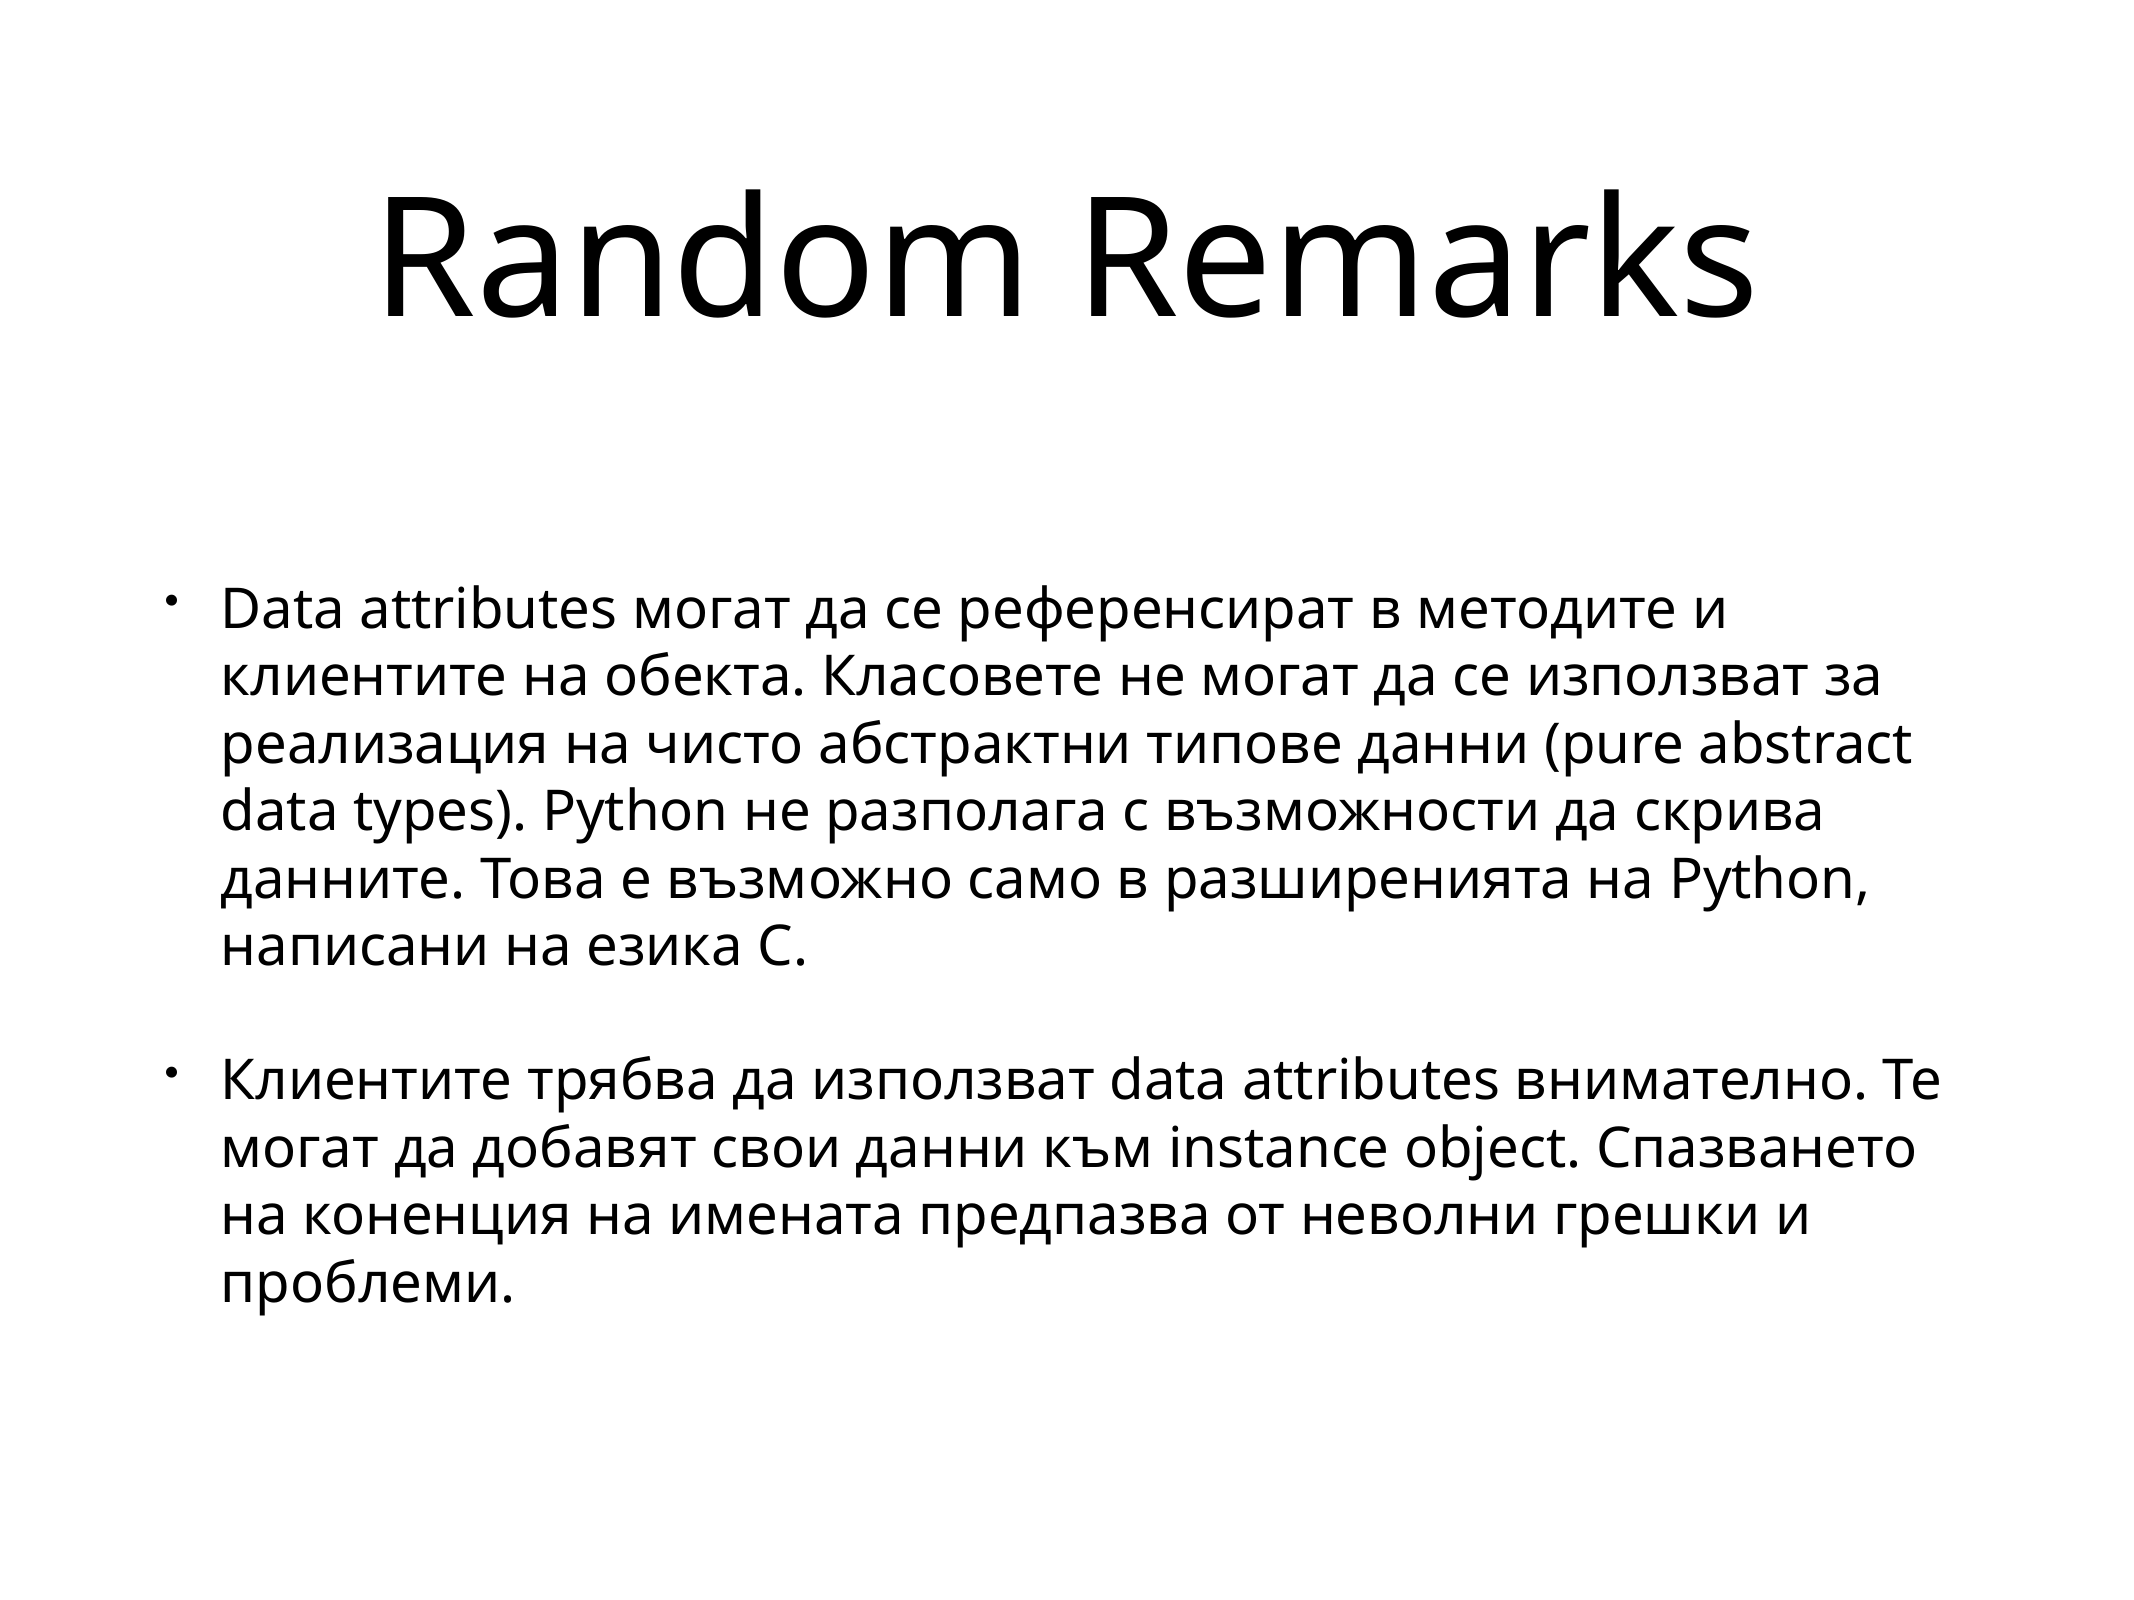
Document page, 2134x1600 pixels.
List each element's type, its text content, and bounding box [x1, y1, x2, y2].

list Data attributes могат да се референсират в методите и клиентите на обекта. Класовете не могат да се използват за реализация на чисто абстрактни типове данни (pure abstract data types). Python не разполага с възможности да скрива данните. Това е възможно само в разширенията на Python, написани на езика C. Клиентите трябва да използват data attributes внимателно. Те могат да добавят свои данни към instance object. Спазването на коненция на имената предпазва от неволни грешки и проблеми. [155, 426, 1978, 1459]
title Random Remarks [155, 72, 1978, 426]
